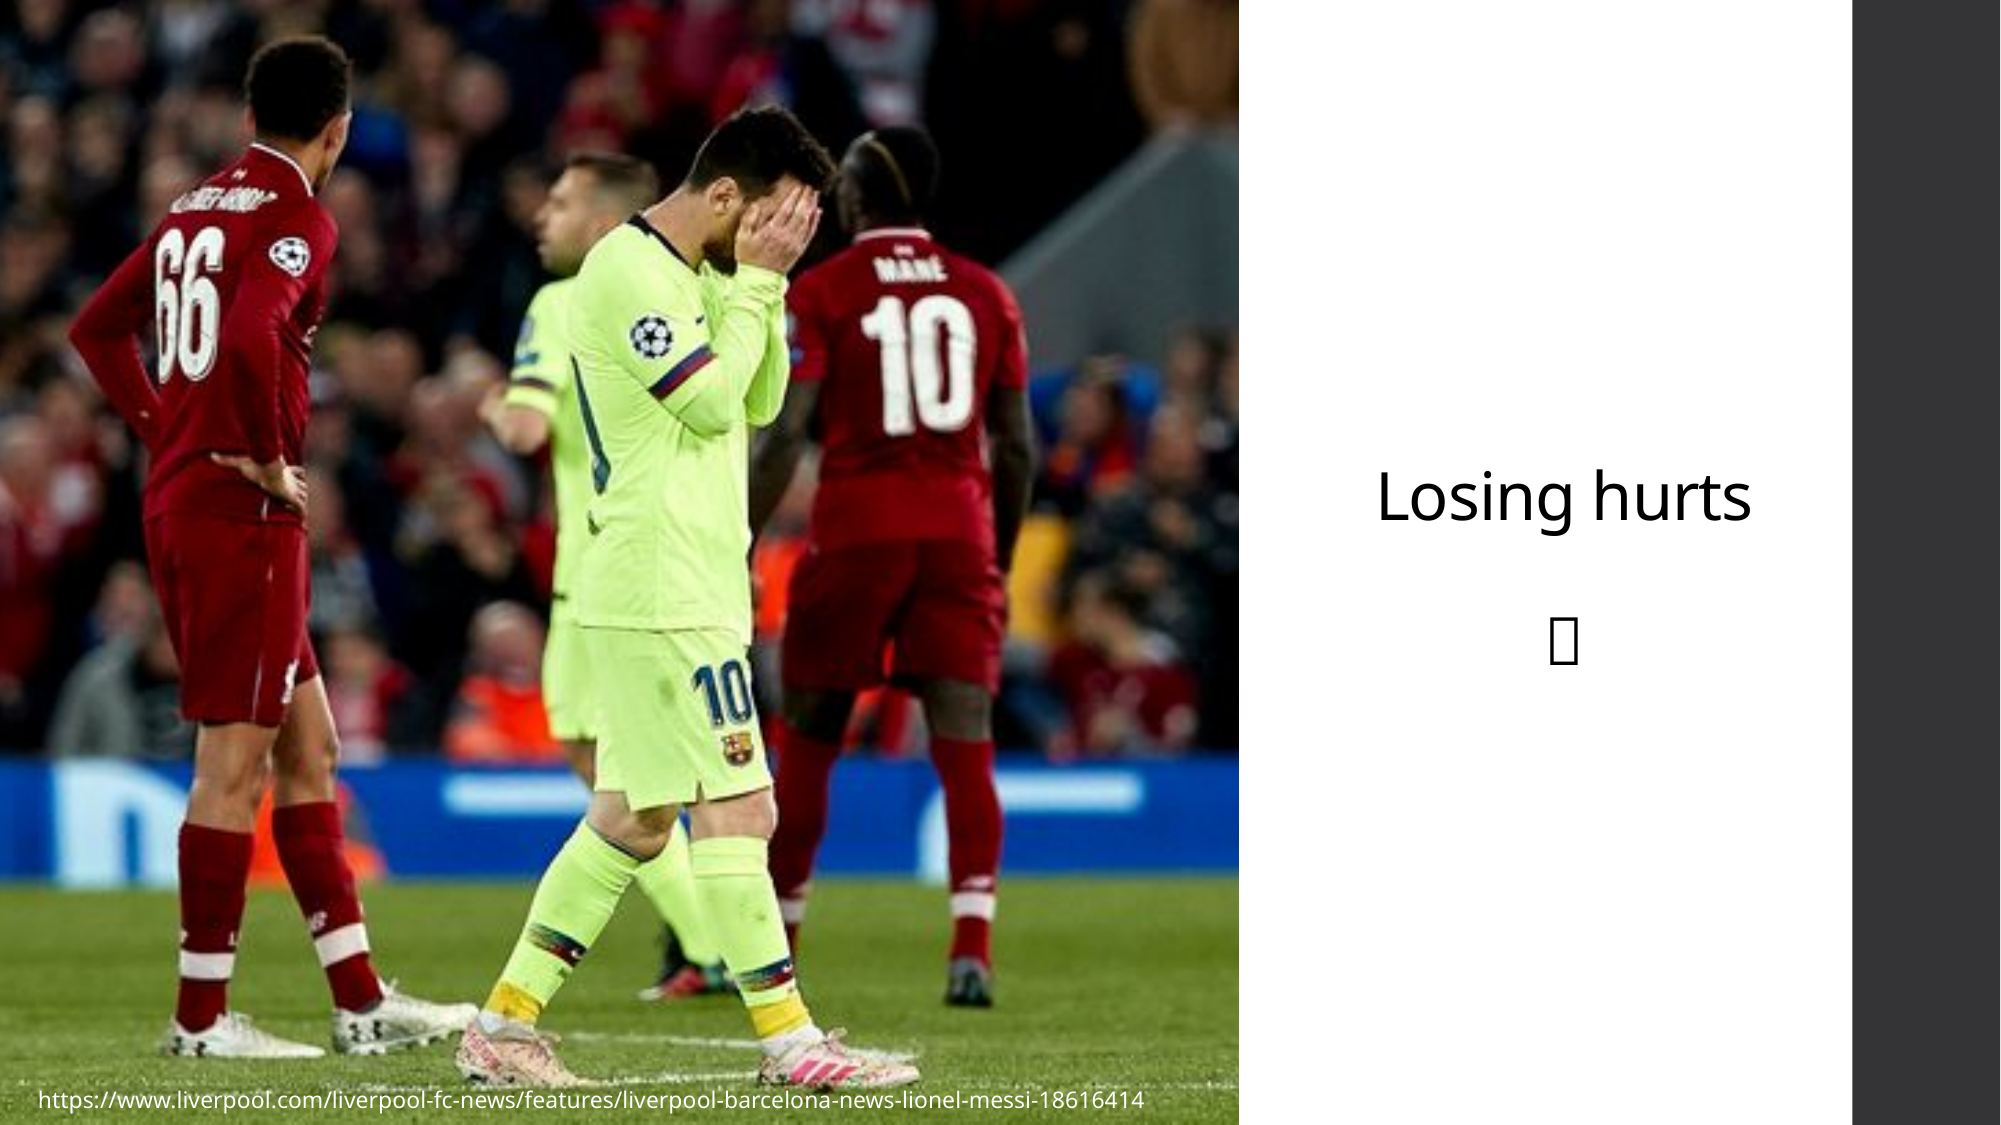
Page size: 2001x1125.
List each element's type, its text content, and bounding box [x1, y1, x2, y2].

title Losing hurts 😤 [1312, 345, 1817, 687]
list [0, 0, 1240, 1125]
